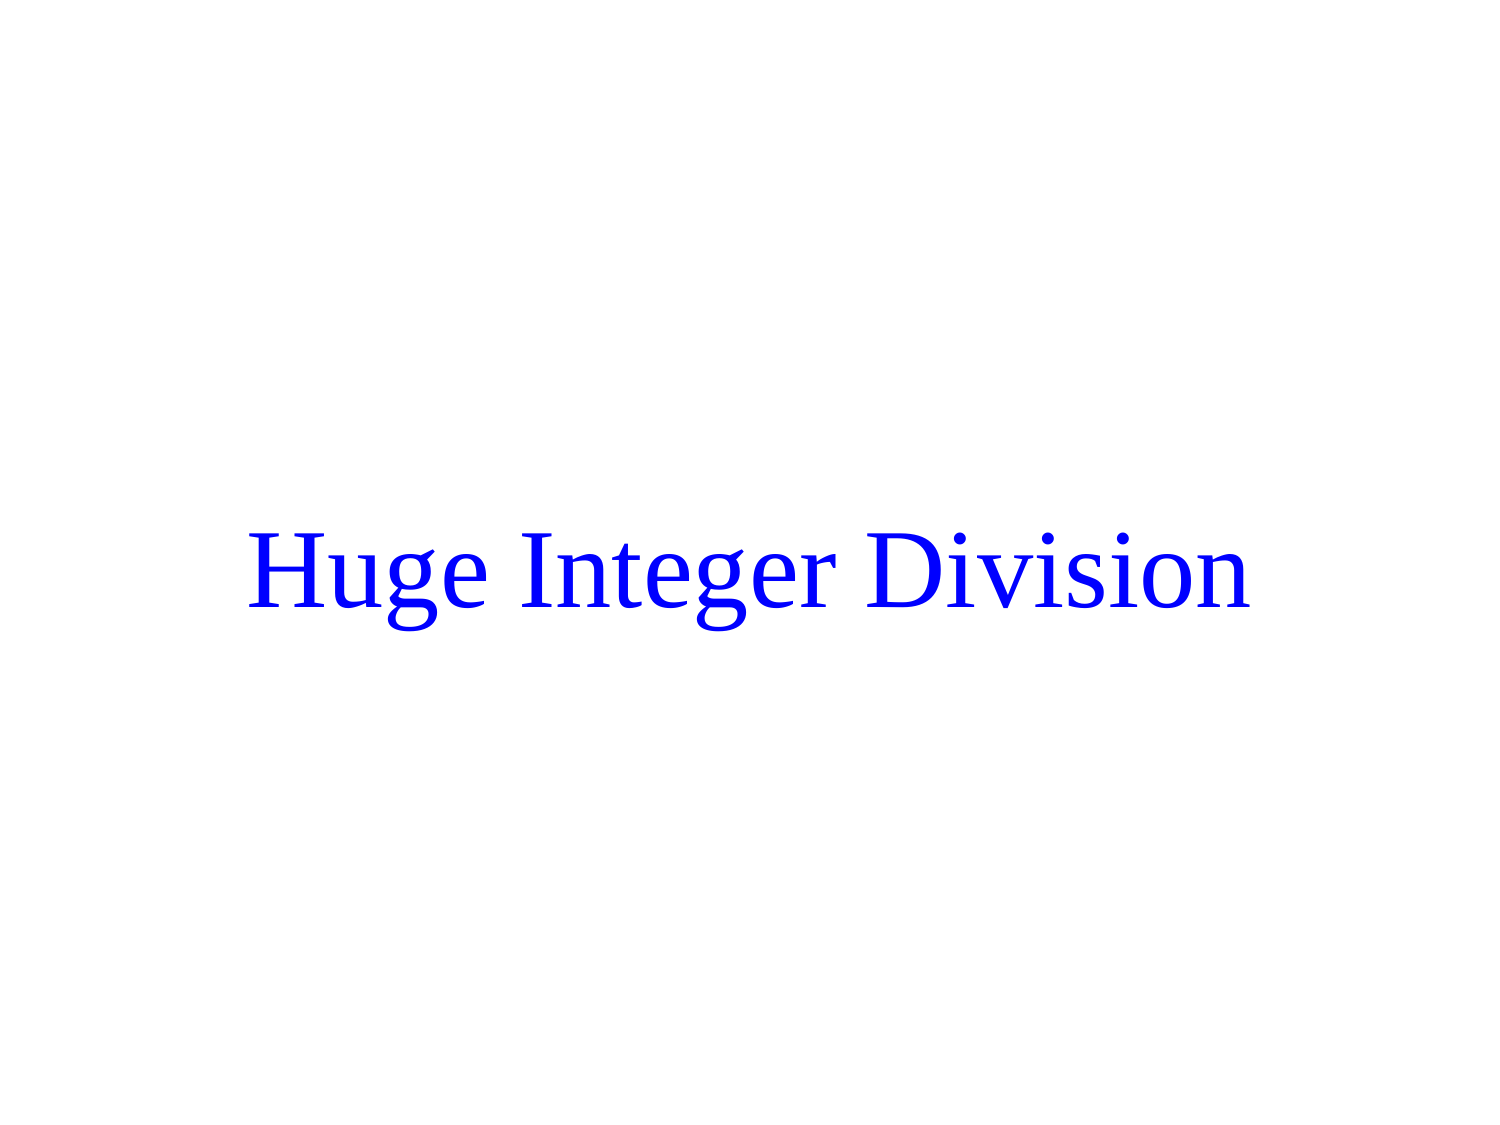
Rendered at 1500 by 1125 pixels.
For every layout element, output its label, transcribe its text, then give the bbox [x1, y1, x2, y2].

title Huge Integer Division [41, 444, 1459, 681]
